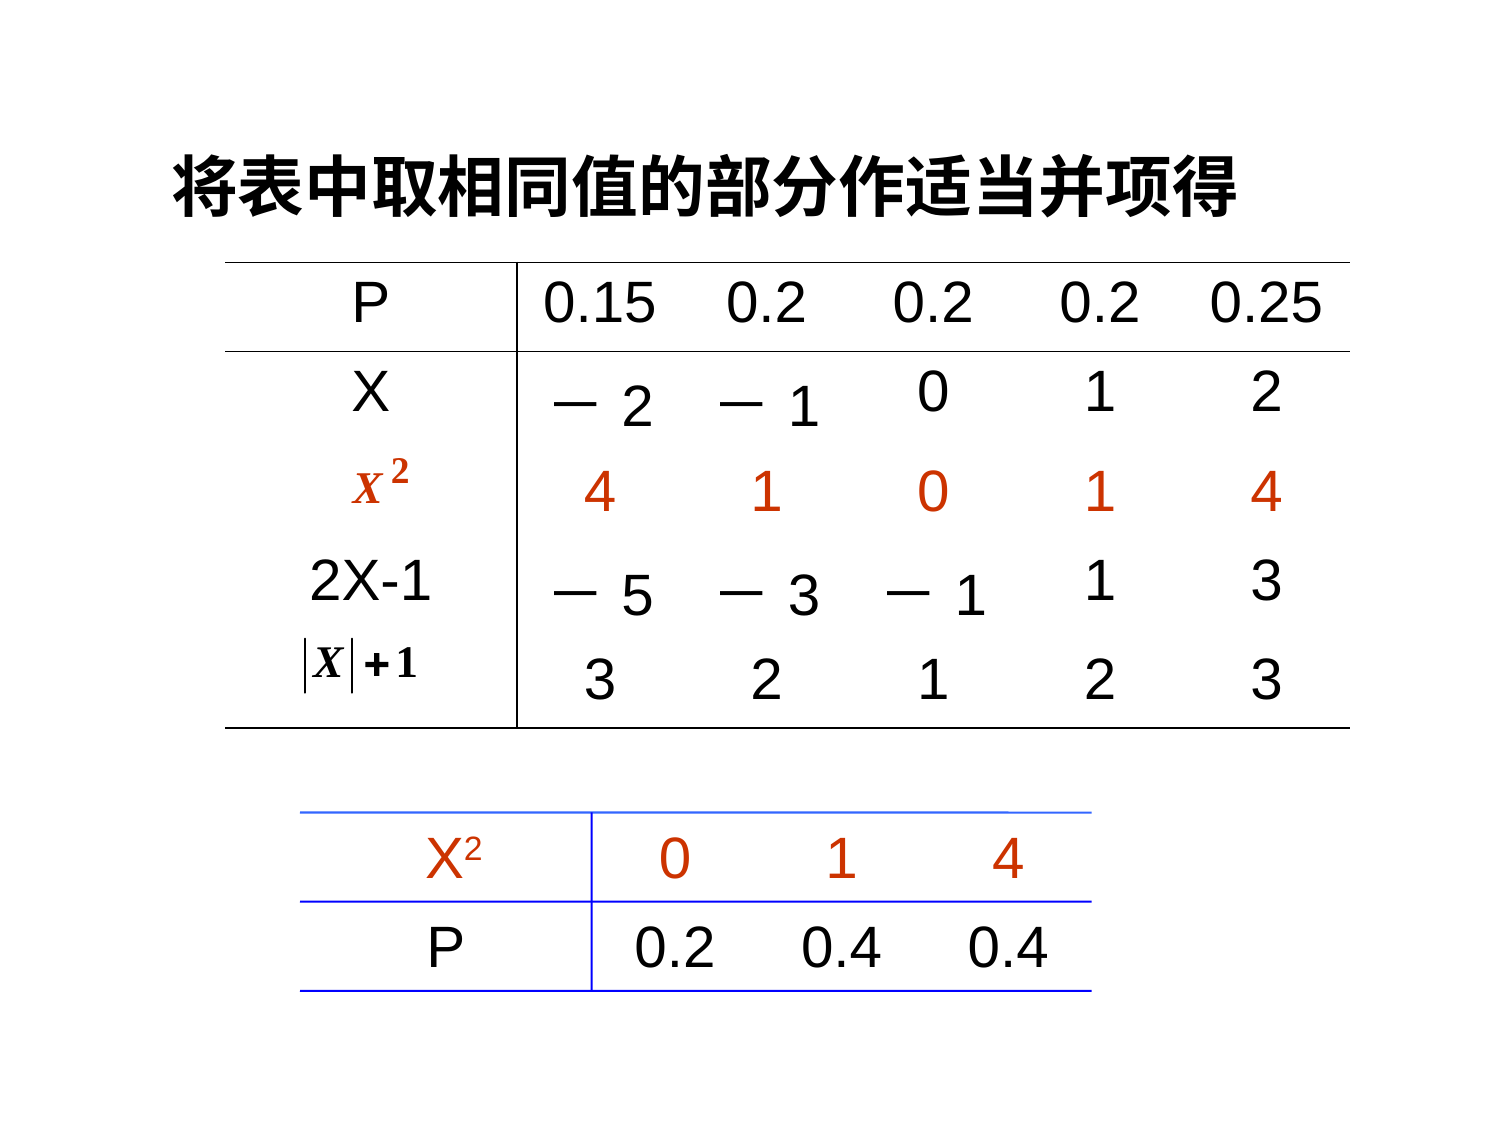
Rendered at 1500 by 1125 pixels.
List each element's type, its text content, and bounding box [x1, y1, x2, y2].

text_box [296, 628, 426, 701]
table_cell －5 [518, 540, 683, 639]
table_cell 2X-1 [225, 540, 516, 639]
text_box 4 [925, 813, 1091, 901]
table_cell －2 [518, 352, 683, 451]
table_cell 4 [518, 451, 683, 540]
table_header 0.2 [850, 263, 1017, 351]
table_cell 1 [683, 451, 850, 540]
text_box 0.4 [925, 902, 1091, 990]
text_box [342, 442, 418, 512]
table_cell 4 [1183, 451, 1350, 540]
text_box 0.4 [759, 902, 925, 990]
table_header 0.25 [1183, 263, 1350, 351]
table_cell 2 [1017, 639, 1183, 727]
table_cell [225, 451, 516, 540]
table_header P [225, 263, 516, 351]
table_cell －3 [683, 540, 850, 639]
table_cell 3 [1183, 540, 1350, 639]
text_box 1 [759, 813, 925, 901]
text_box 0 [592, 813, 759, 901]
table_cell 3 [518, 639, 683, 727]
table_header 0.2 [683, 263, 850, 351]
table_cell 2 [683, 639, 850, 727]
table_cell 1 [1017, 540, 1183, 639]
text_box P [301, 902, 591, 990]
table_cell 0 [850, 352, 1017, 451]
table_cell 1 [1017, 451, 1183, 540]
table_cell [225, 639, 516, 727]
table_header 0.2 [1017, 263, 1183, 351]
table_cell 1 [850, 639, 1017, 727]
text_box 0.2 [592, 902, 759, 990]
table_cell －1 [683, 352, 850, 451]
table_cell 3 [1183, 639, 1350, 727]
table_cell 0 [850, 451, 1017, 540]
table_cell －1 [850, 540, 1017, 639]
text_box 将表中取相同值的部分作适当并项得 [125, 137, 1341, 233]
table_header 0.15 [518, 263, 683, 351]
table_cell X [225, 352, 516, 451]
text_box X2 [301, 813, 591, 901]
table_cell 2 [1183, 352, 1350, 451]
table_cell 1 [1017, 352, 1183, 451]
